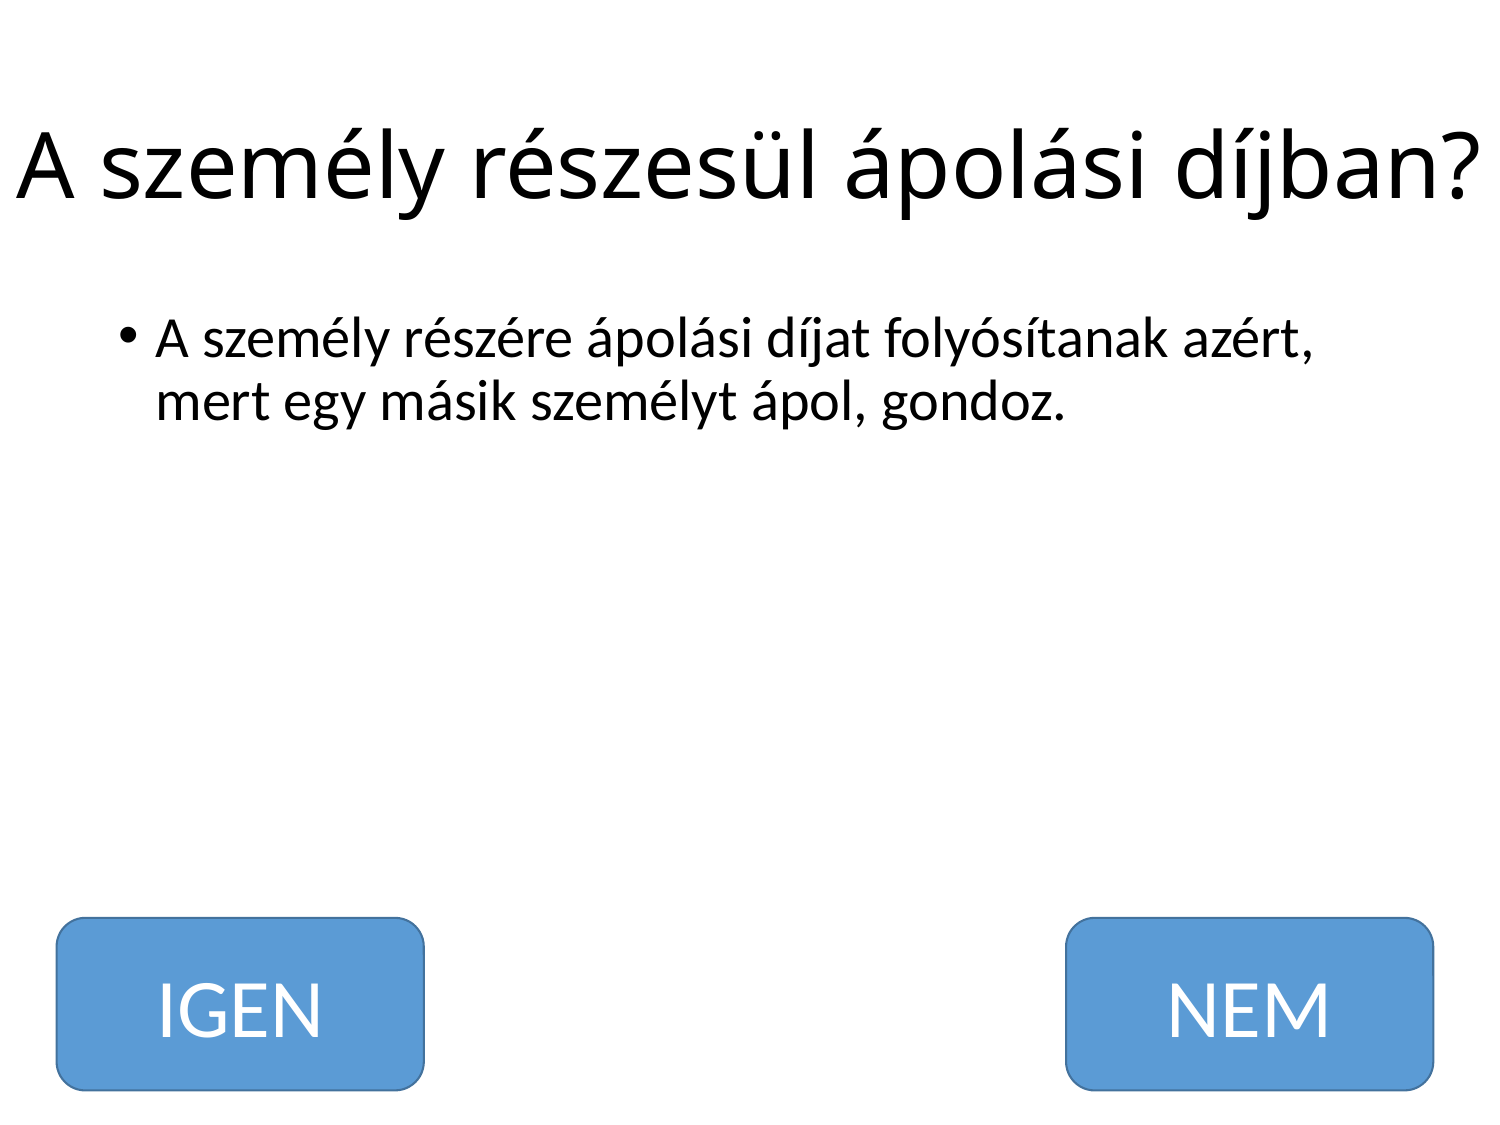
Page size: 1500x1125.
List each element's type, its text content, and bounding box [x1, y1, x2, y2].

text_box NEM [1065, 916, 1435, 1092]
list A személy részére ápolási díjat folyósítanak azért, mert egy másik személyt ápol, gondoz. [103, 299, 1397, 903]
text_box IGEN [55, 916, 425, 1092]
title A személy részesül ápolási díjban? [0, 59, 1500, 278]
